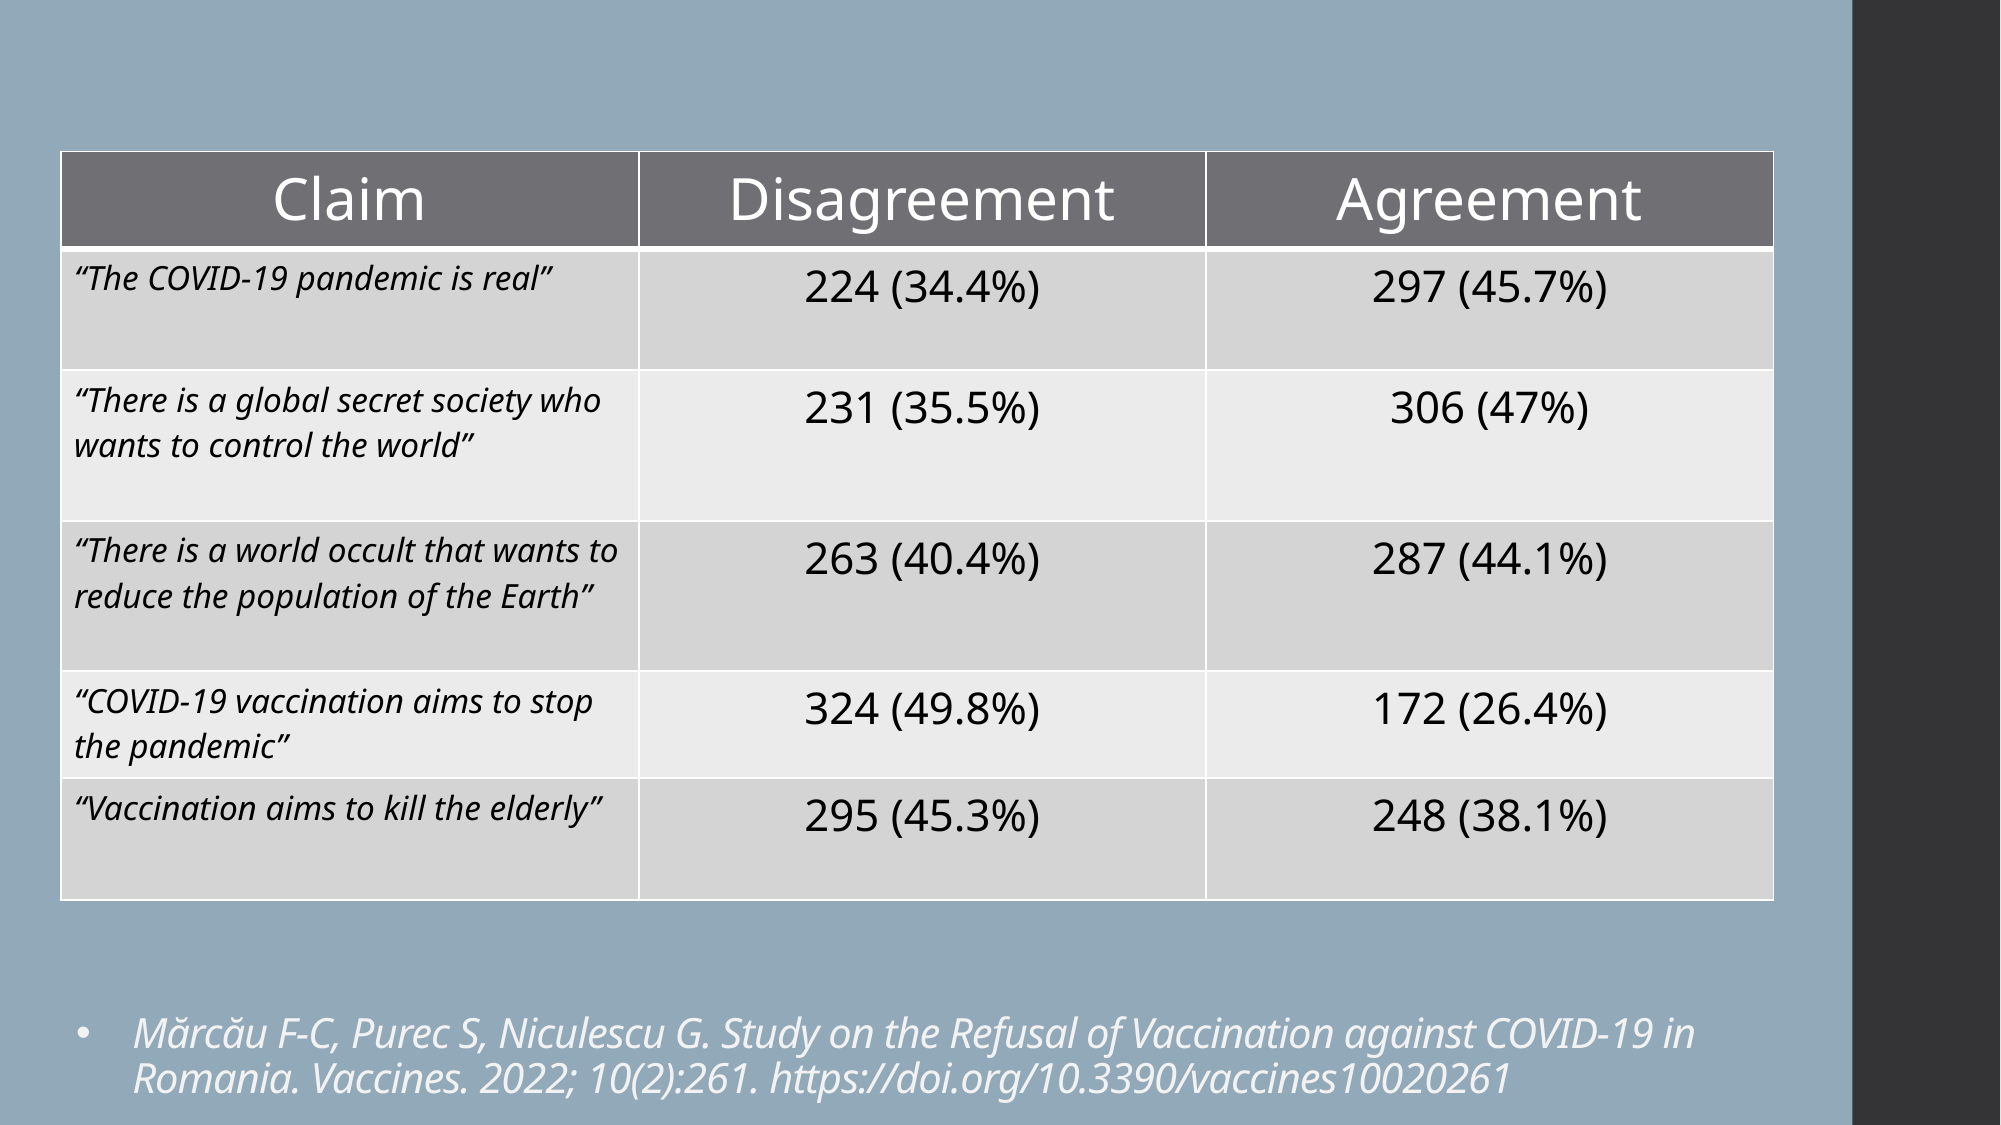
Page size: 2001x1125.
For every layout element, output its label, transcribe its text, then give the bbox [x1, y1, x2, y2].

table_cell “Vaccination aims to kill the elderly” [62, 779, 638, 899]
table_cell “There is a global secret society who wants to control the world” [62, 371, 638, 520]
table_cell 172 (26.4%) [1207, 672, 1773, 777]
table_cell 224 (34.4%) [640, 252, 1205, 369]
table_cell 295 (45.3%) [640, 779, 1205, 899]
title Mărcău F-C, Purec S, Niculescu G. Study on the Refusal of Vaccination against COVID-19 in Romania. Vaccines. 2022; 10(2):261. https://doi.org/10.3390/vaccines10020261 [60, 965, 1774, 1111]
table_cell “There is a world occult that wants to reduce the population of the Earth” [62, 522, 638, 670]
table_cell 287 (44.1%) [1207, 522, 1773, 670]
table_cell 263 (40.4%) [640, 522, 1205, 670]
table_cell 297 (45.7%) [1207, 252, 1773, 369]
table_cell 231 (35.5%) [640, 371, 1205, 520]
table_cell “COVID-19 vaccination aims to stop the pandemic” [62, 672, 638, 777]
table_cell 248 (38.1%) [1207, 779, 1773, 899]
table_cell 324 (49.8%) [640, 672, 1205, 777]
table_header Disagreement [640, 152, 1205, 246]
table_cell 306 (47%) [1207, 371, 1773, 520]
table_header Agreement [1207, 152, 1773, 246]
table_cell “The COVID-19 pandemic is real” [62, 252, 638, 369]
table_header Claim [62, 152, 638, 246]
